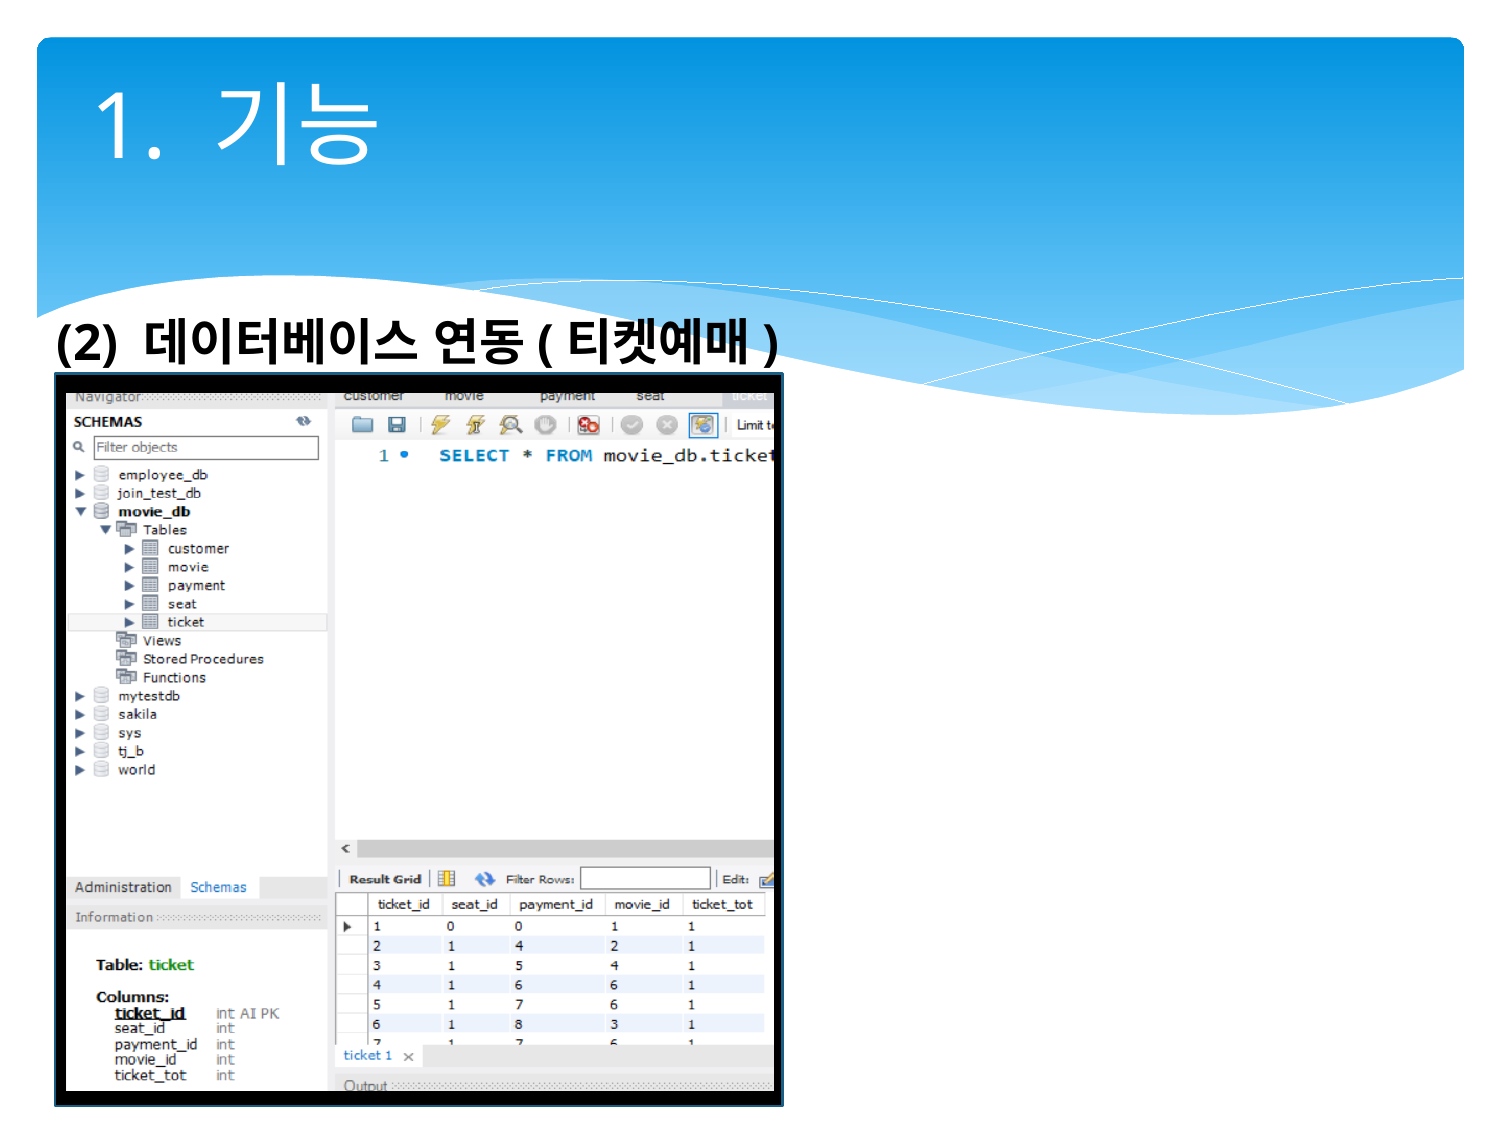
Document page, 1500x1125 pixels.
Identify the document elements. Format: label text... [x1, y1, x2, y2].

title 1. 기능 [75, 19, 1425, 225]
list (2) 데이터베이스 연동(티켓예매) [41, 302, 1483, 394]
text_box [54, 394, 784, 1107]
picture [66, 393, 774, 1091]
